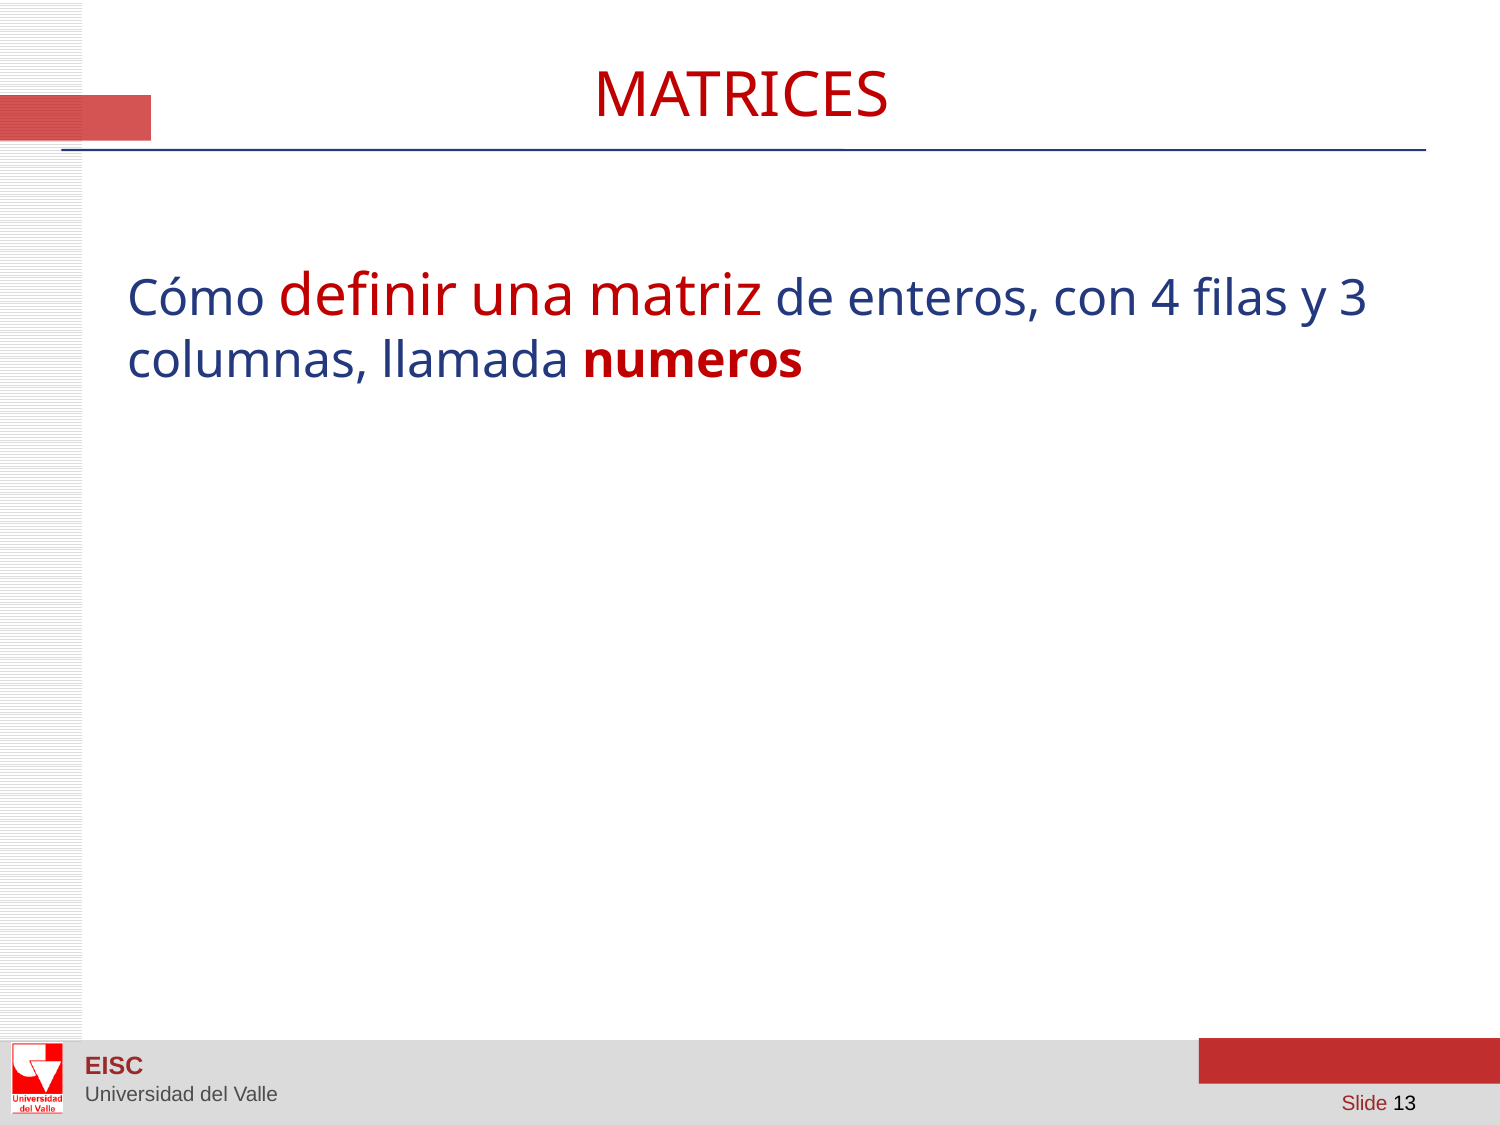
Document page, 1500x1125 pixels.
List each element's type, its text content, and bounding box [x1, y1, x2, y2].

text_box Cómo definir una matriz de enteros, con 4 filas y 3 columnas, llamada numeros [37, 249, 1388, 593]
picture [11, 1042, 63, 1114]
text_box Matrices [74, 45, 1425, 139]
